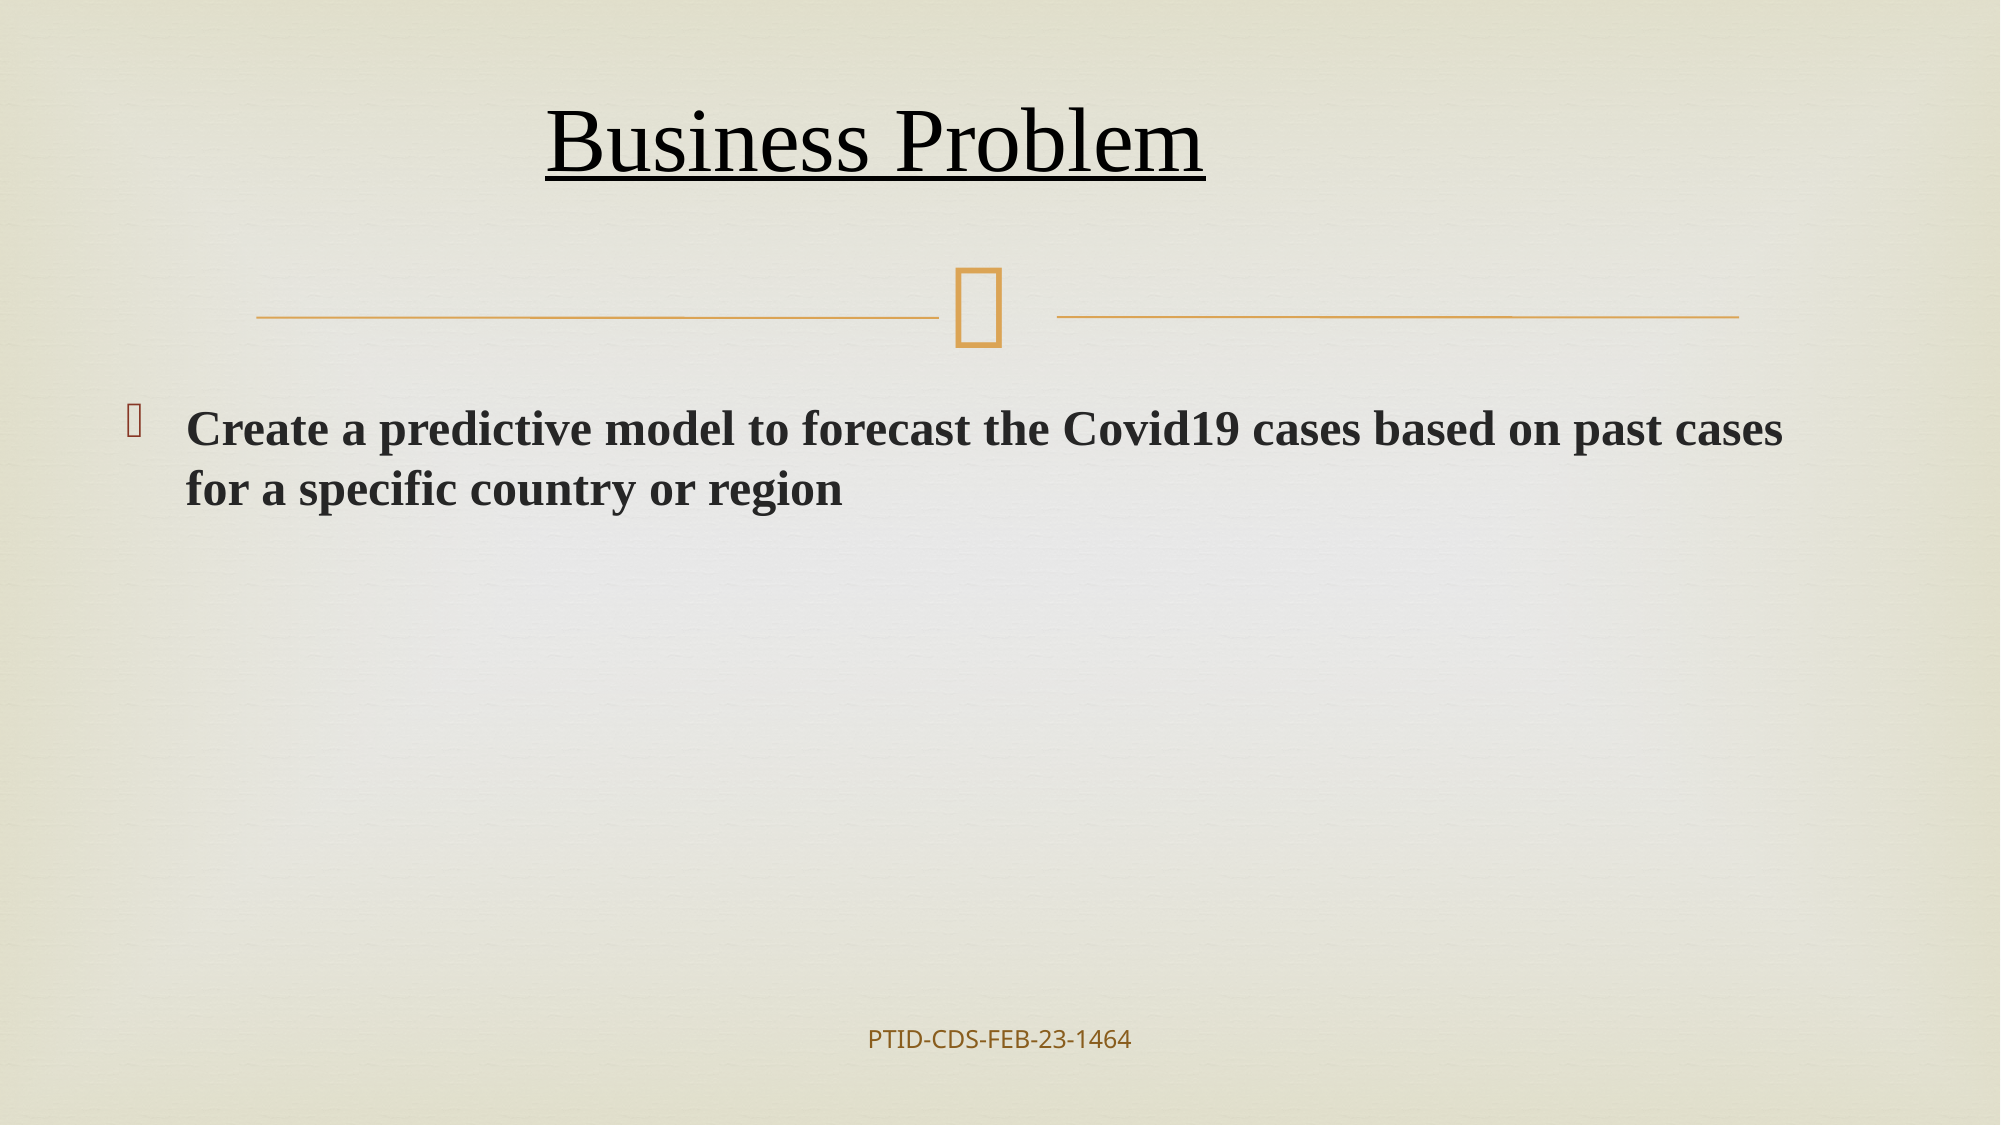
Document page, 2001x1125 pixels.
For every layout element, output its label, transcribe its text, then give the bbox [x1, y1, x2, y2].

footer PTID-CDS-FEB-23-1464 [683, 1010, 1317, 1071]
list Create a predictive model to forecast the Covid19 cases based on past cases for a specific country or region [110, 387, 1866, 791]
title Business Problem [145, 26, 1607, 243]
